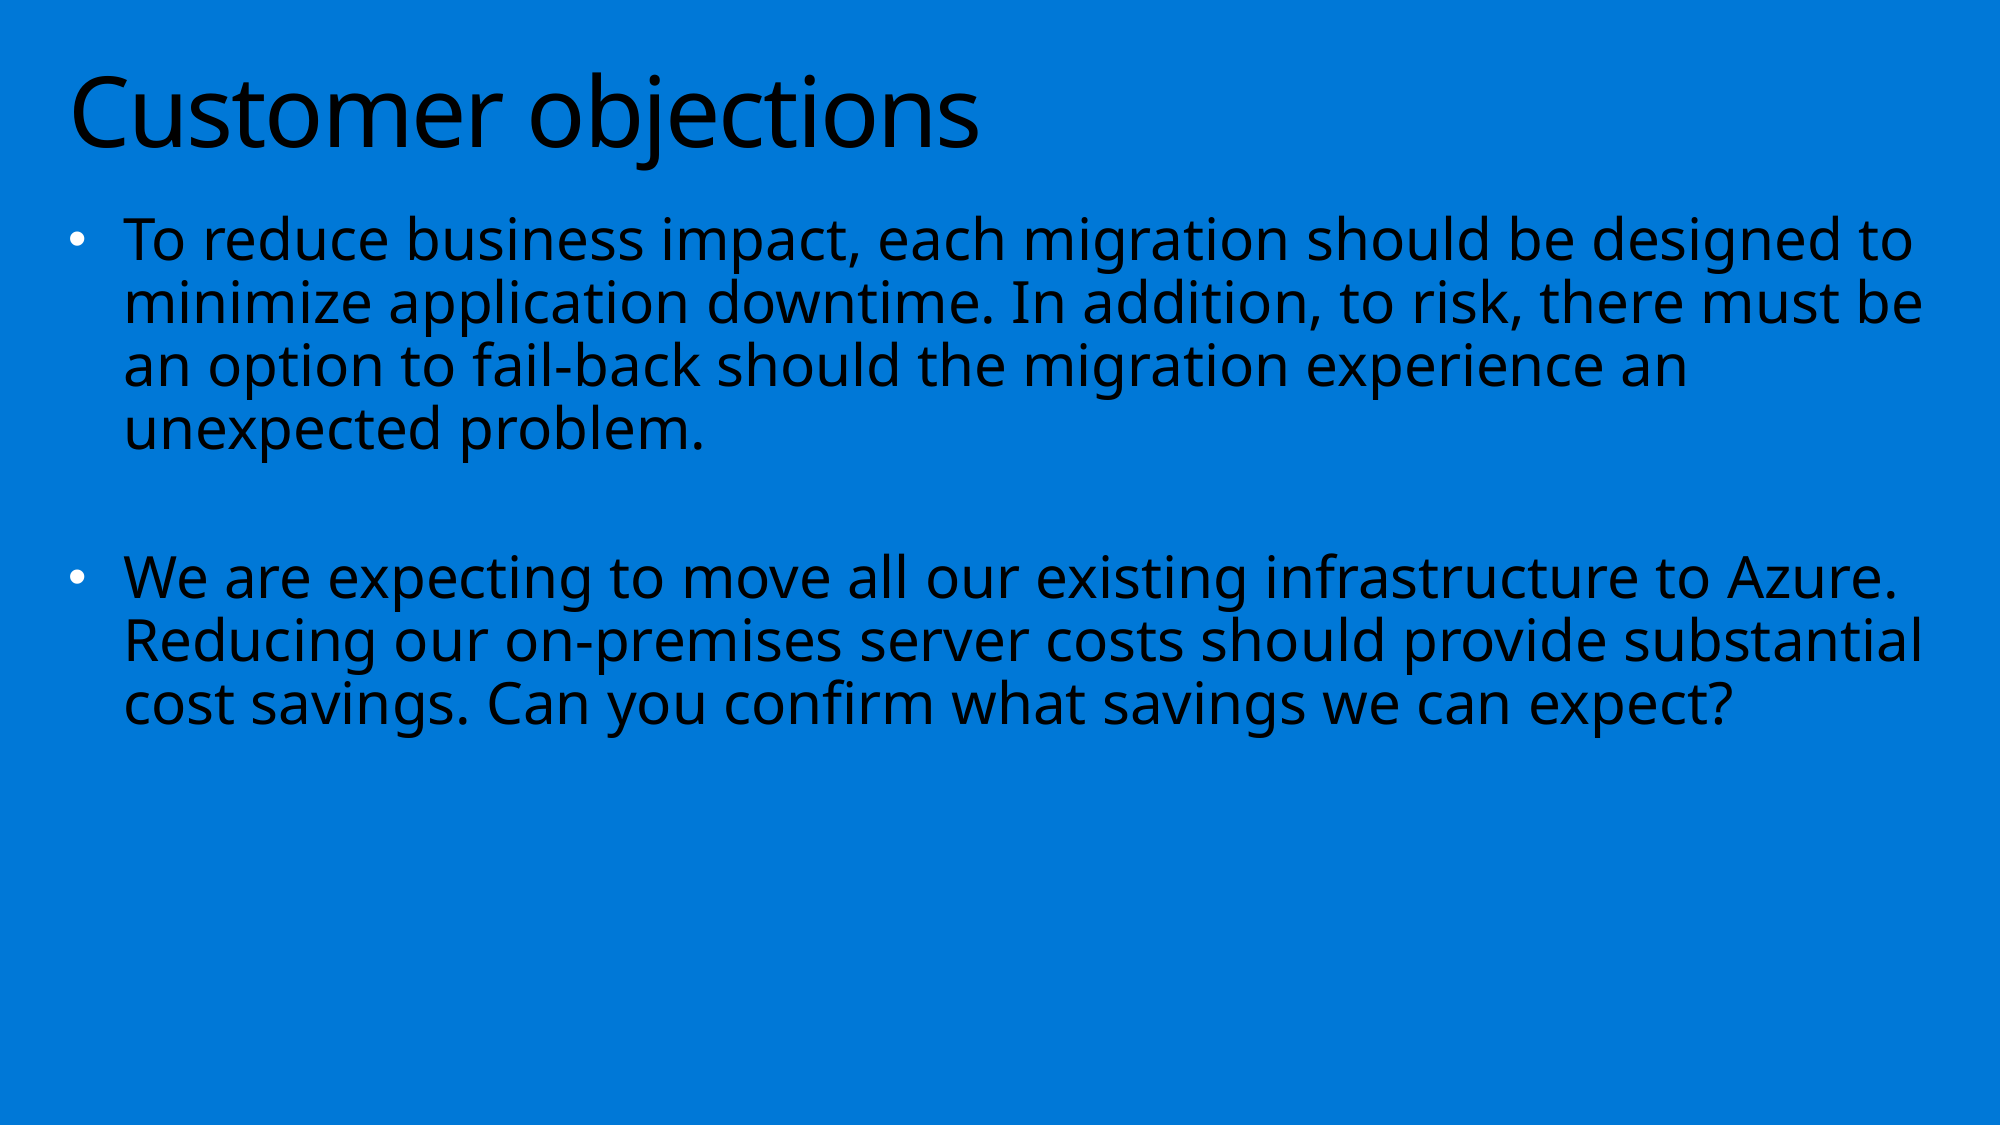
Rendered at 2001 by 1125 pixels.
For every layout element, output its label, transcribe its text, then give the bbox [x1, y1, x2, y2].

list To reduce business impact, each migration should be designed to minimize application downtime. In addition, to risk, there must be an option to fail-back should the migration experience an unexpected problem. We are expecting to move all our existing infrastructure to Azure. Reducing our on-premises server costs should provide substantial cost savings. Can you confirm what savings we can expect? [44, 196, 1956, 763]
title Customer objections [44, 47, 1957, 196]
